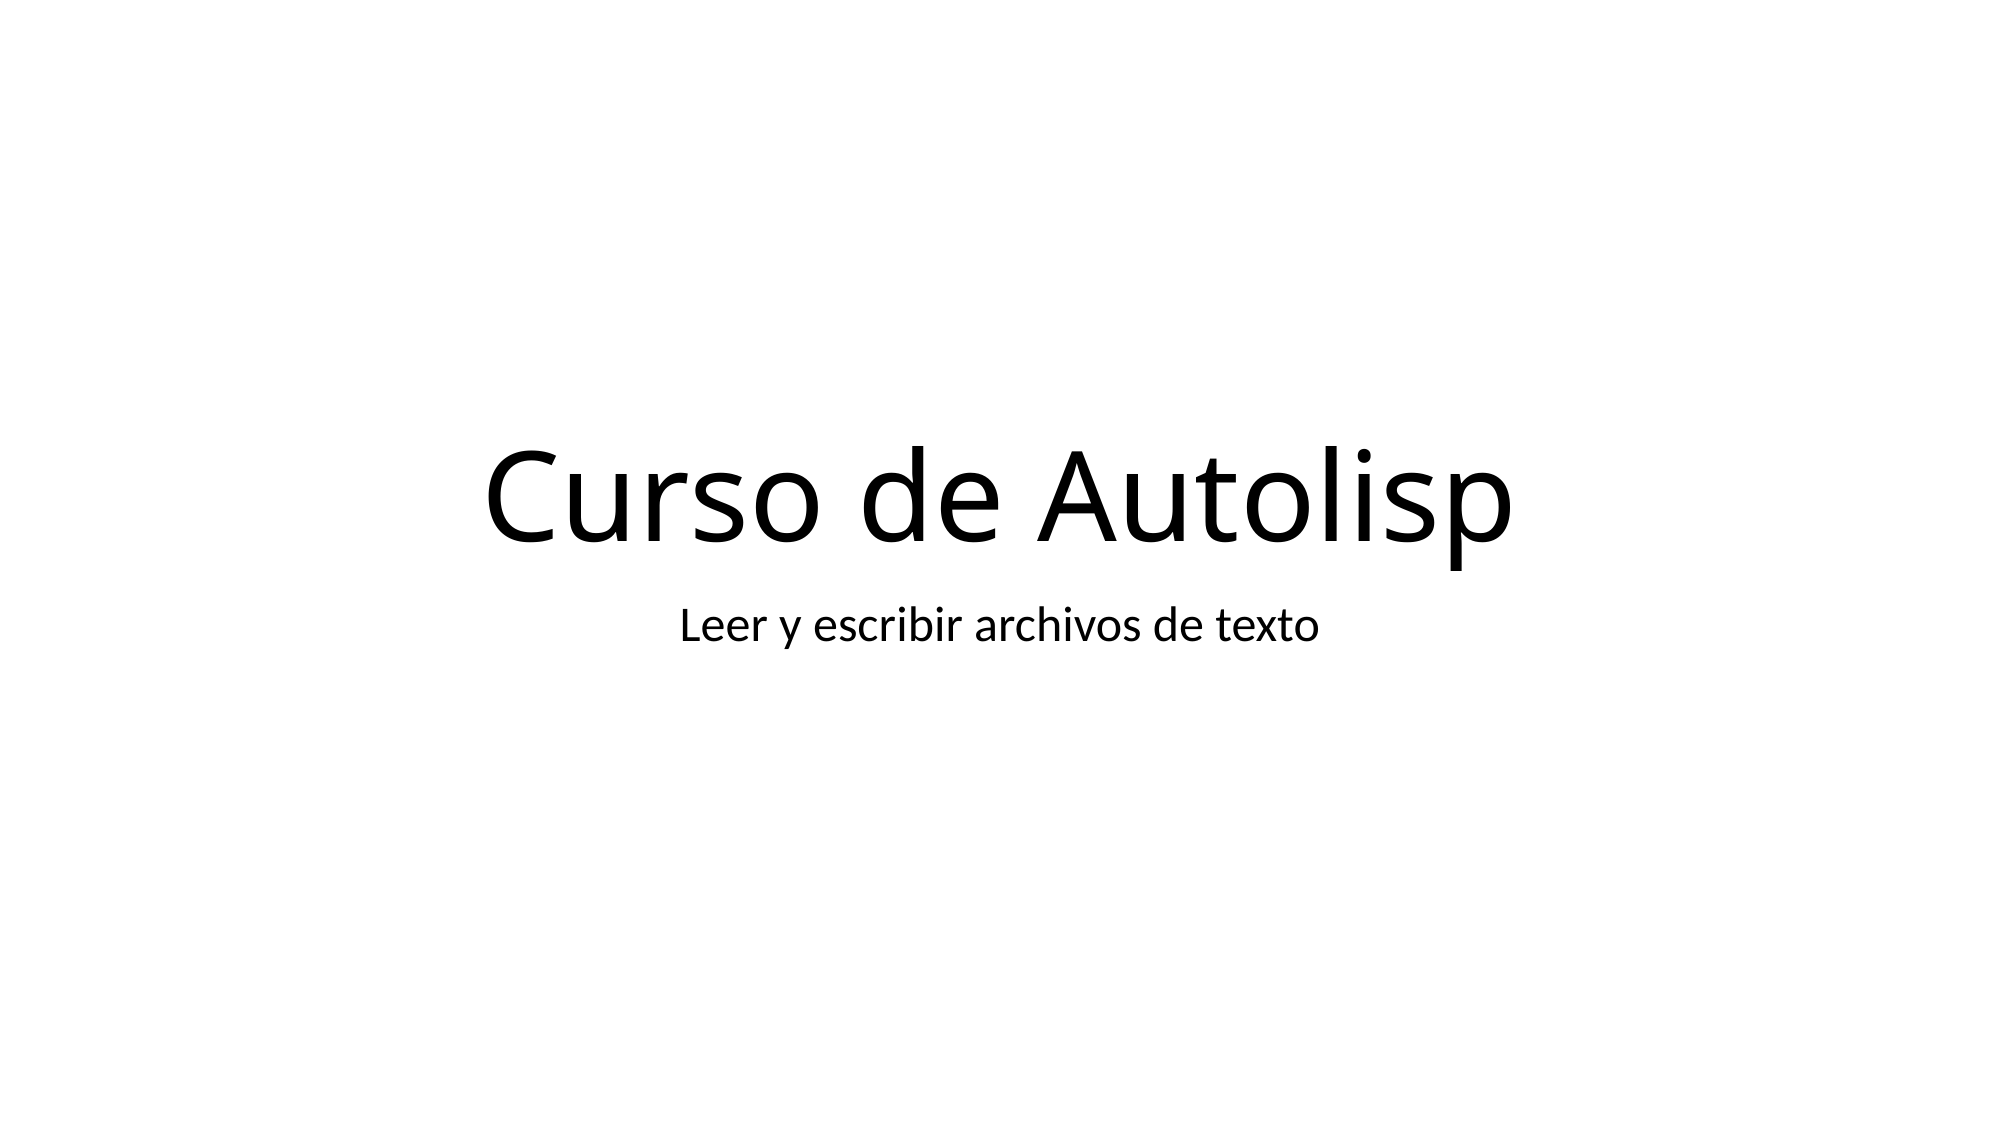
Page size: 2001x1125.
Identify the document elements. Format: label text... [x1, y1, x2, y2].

subtitle Leer y escribir archivos de texto [249, 590, 1750, 716]
title Curso de Autolisp [249, 392, 1750, 576]
